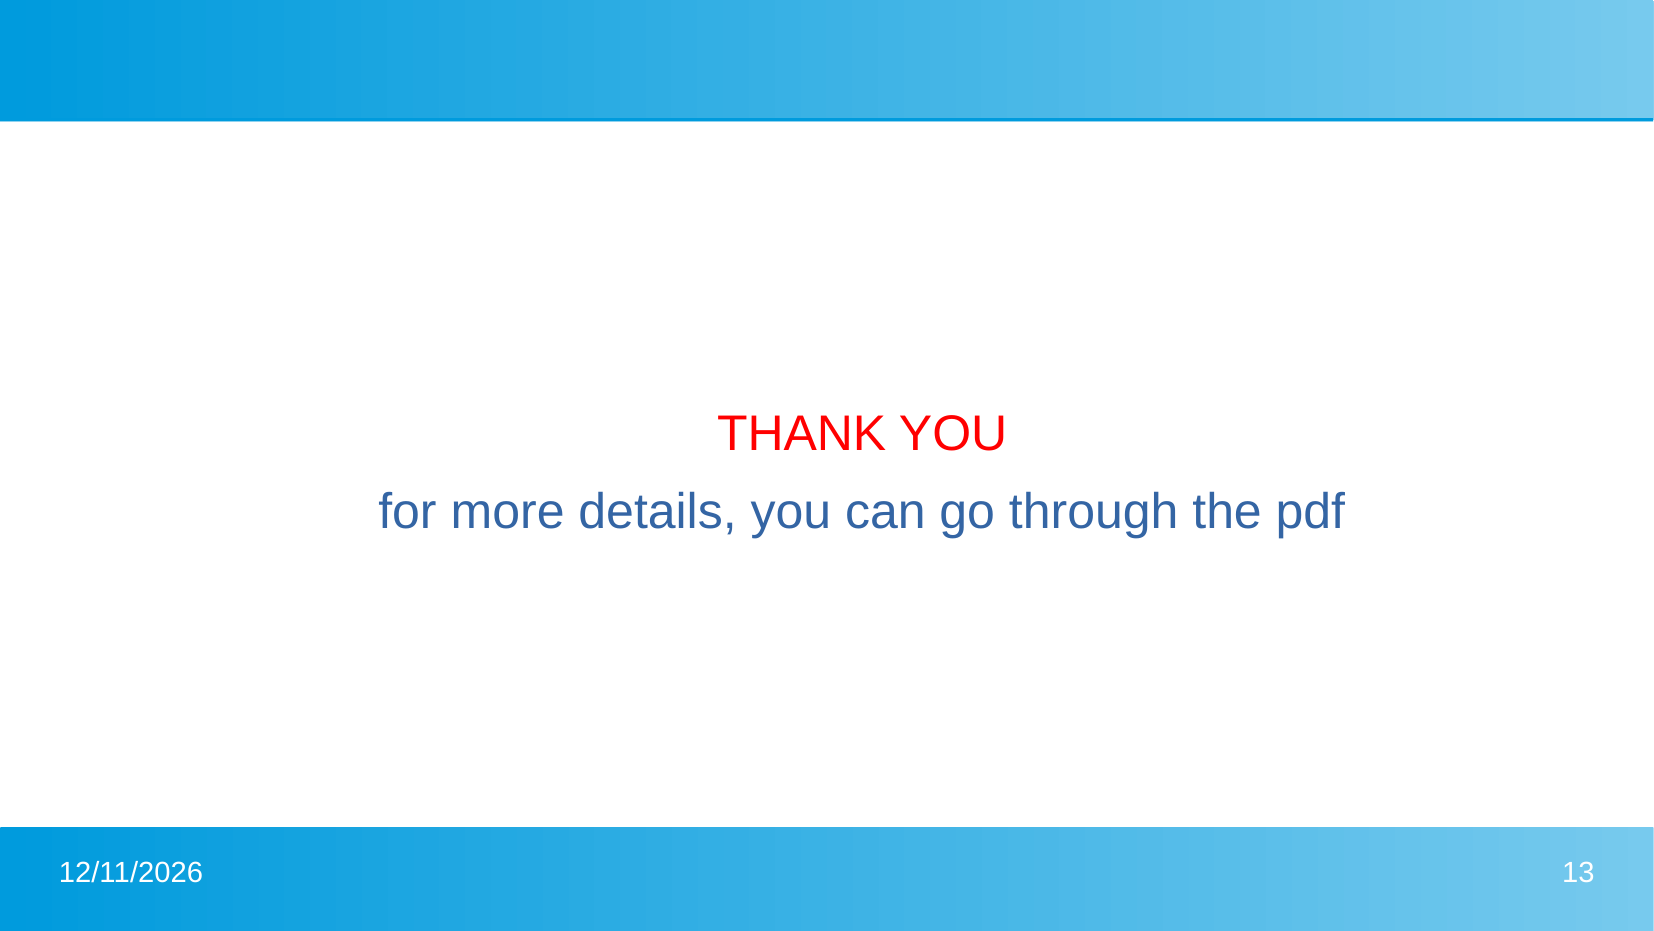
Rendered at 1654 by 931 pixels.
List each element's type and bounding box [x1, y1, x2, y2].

list [59, 177, 1595, 768]
title [59, 30, 1594, 108]
